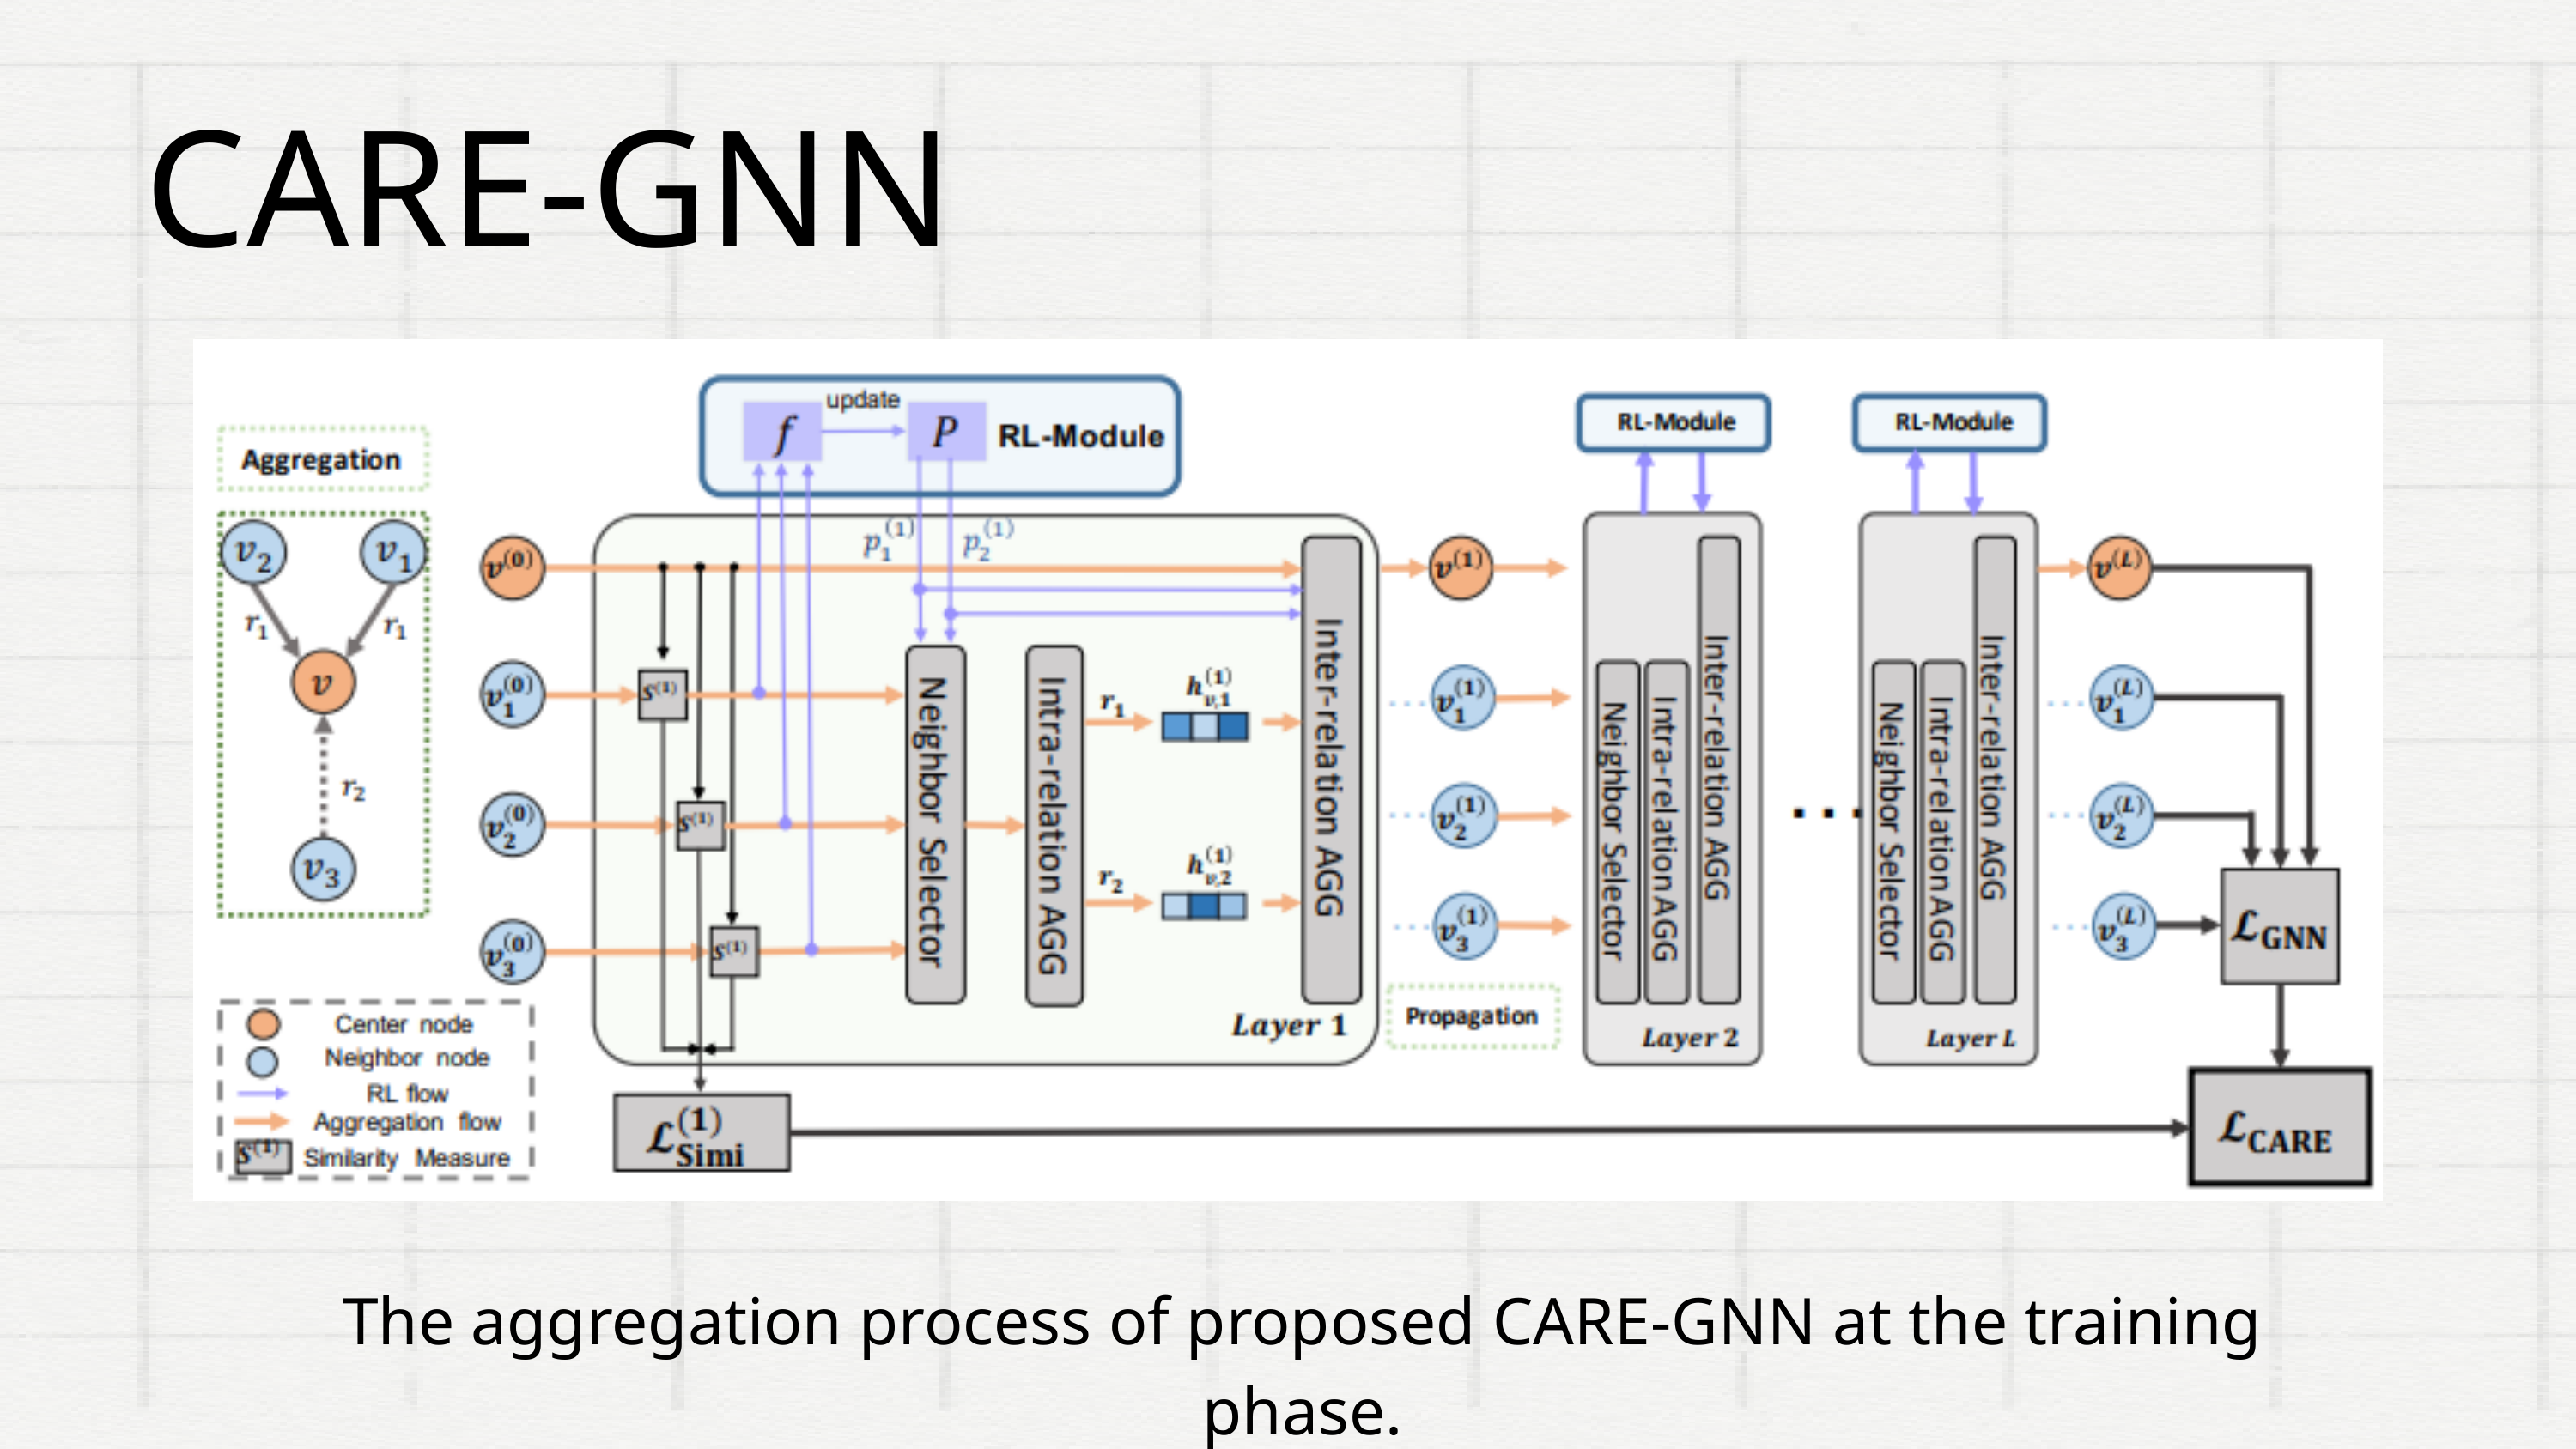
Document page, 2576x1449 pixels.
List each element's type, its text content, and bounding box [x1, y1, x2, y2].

text_box CARE-GNN [144, 123, 1687, 280]
text_box [0, 0, 2576, 1449]
text_box [193, 339, 2383, 1201]
text_box The aggregation process of proposed CARE-GNN at the training phase. [275, 1267, 2330, 1448]
